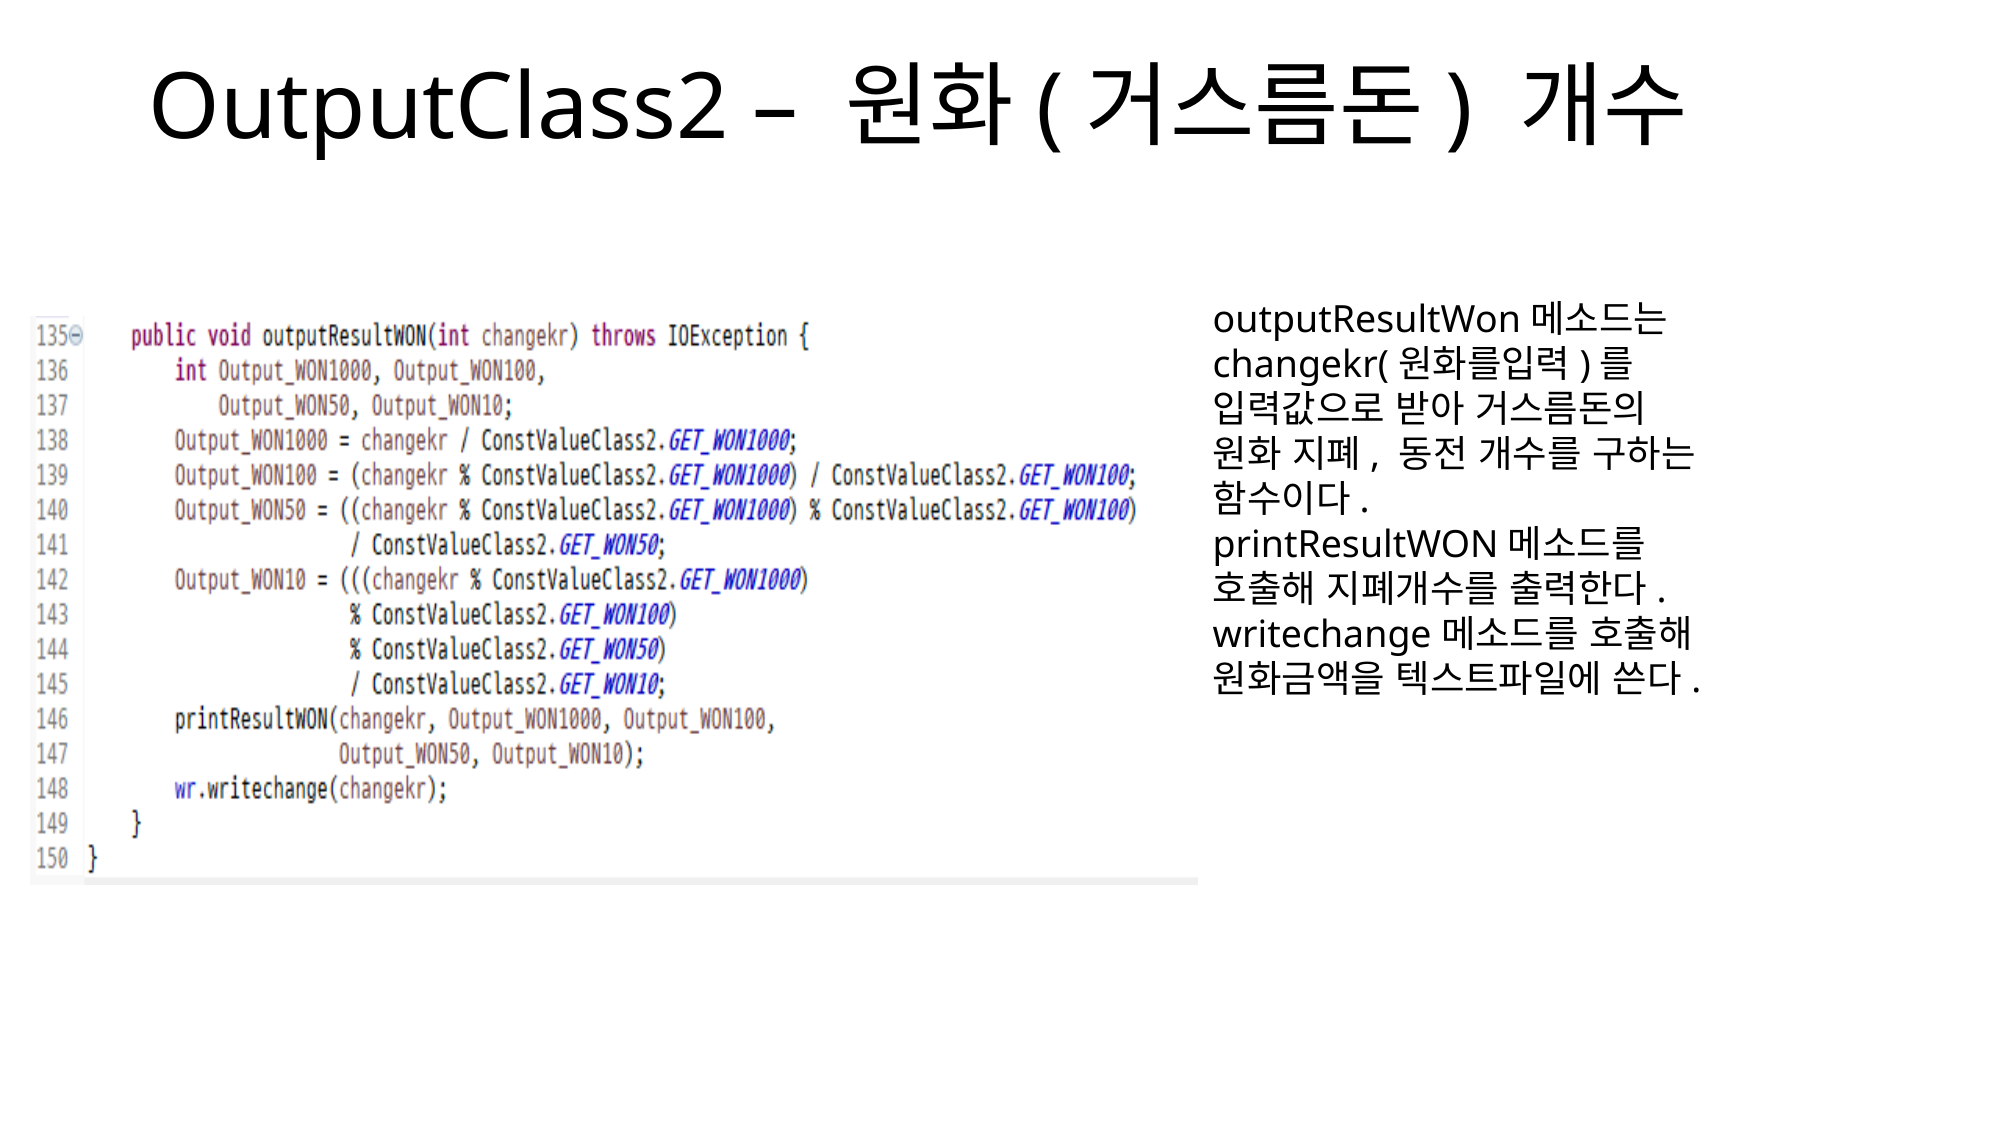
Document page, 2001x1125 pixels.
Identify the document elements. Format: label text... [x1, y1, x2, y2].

text_box outputResultWon메소드는 changekr(원화를입력)를 입력값으로 받아 거스름돈의 원화 지폐, 동전 개수를 구하는 함수이다. printResultWON메소드를 호출해 지폐개수를 출력한다. writechange메소드를 호출해 원화금액을 텍스트파일에 쓴다. [1197, 287, 1738, 708]
title OutputClass2 – 원화(거스름돈) 개수 [133, 0, 1859, 218]
picture [30, 316, 1198, 885]
